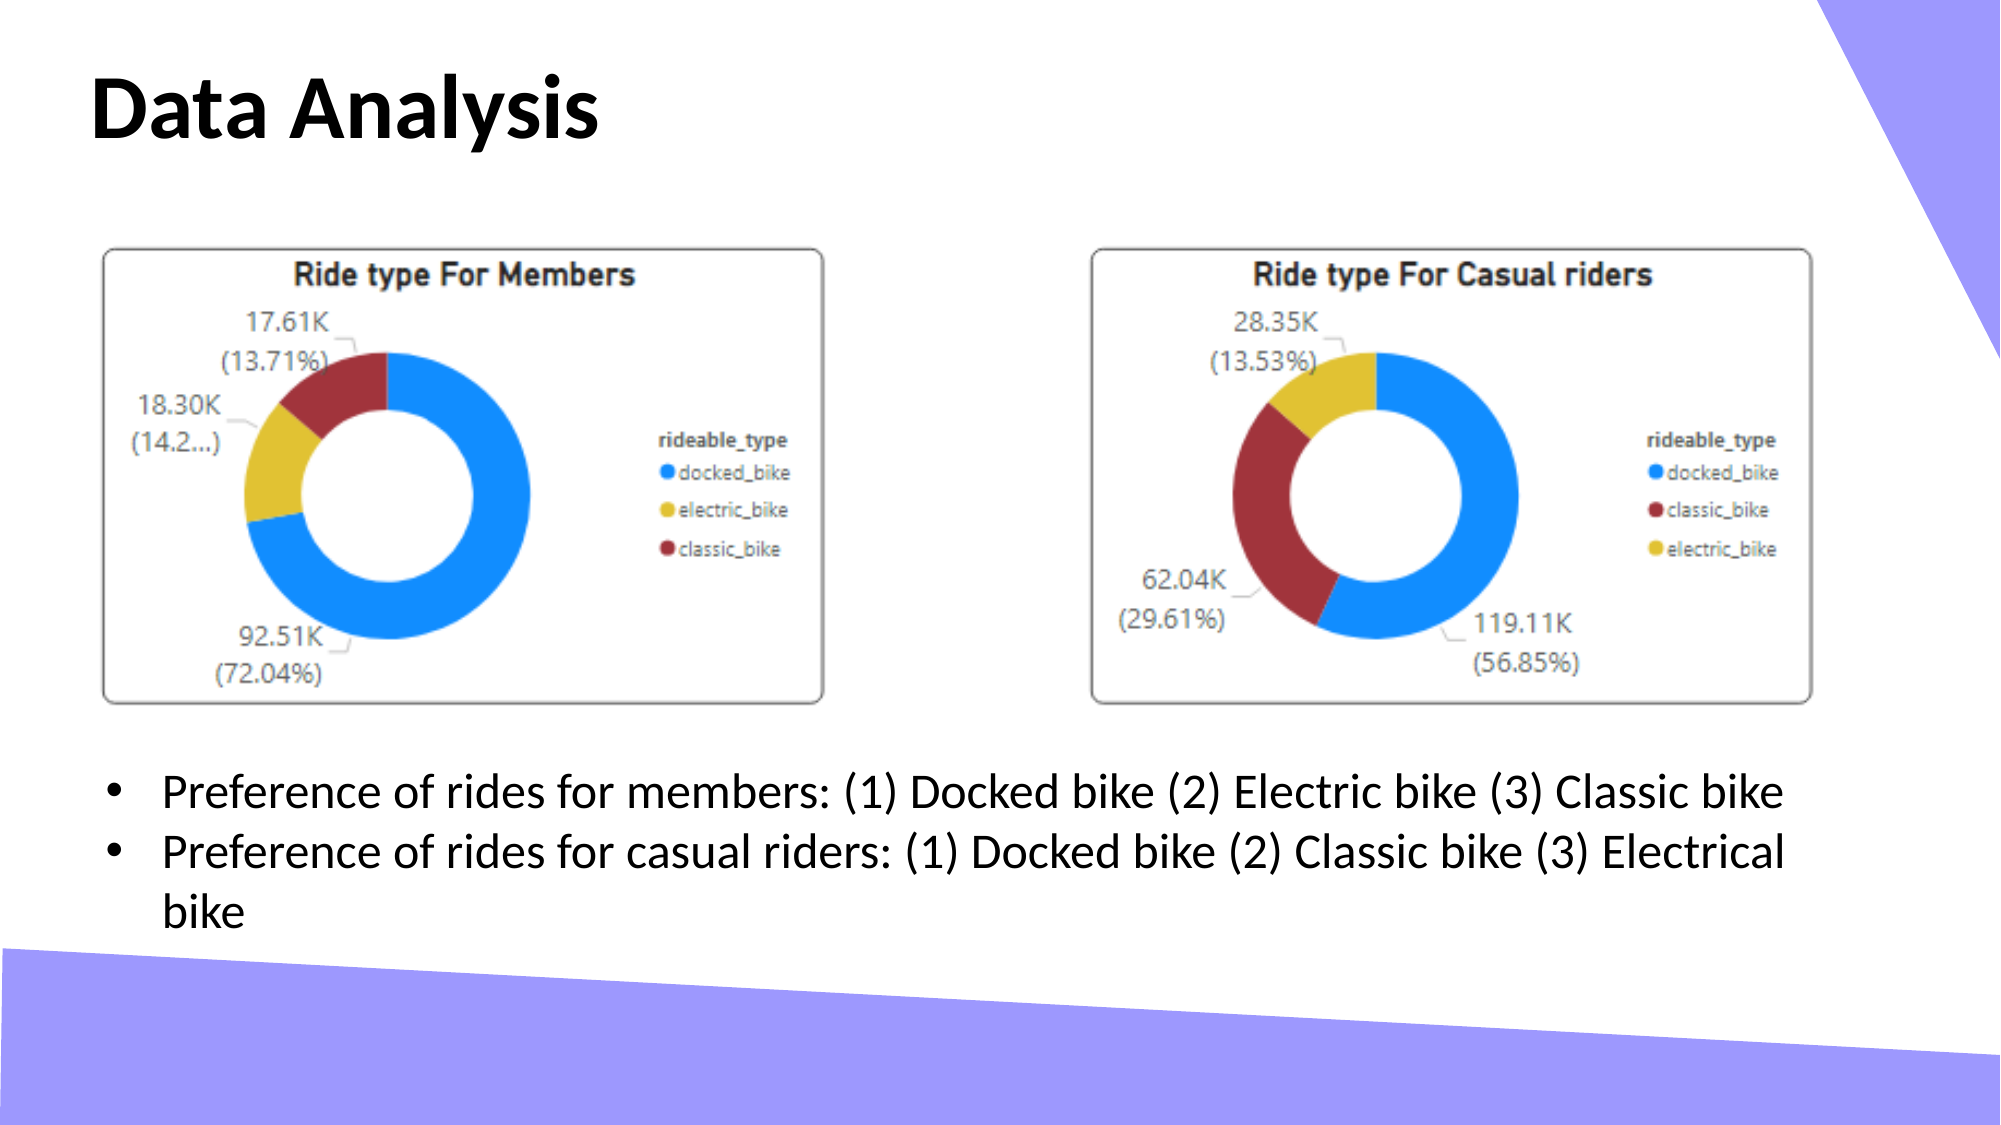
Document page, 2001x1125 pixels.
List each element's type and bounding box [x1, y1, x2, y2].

text_box [0, 0, 2000, 1125]
